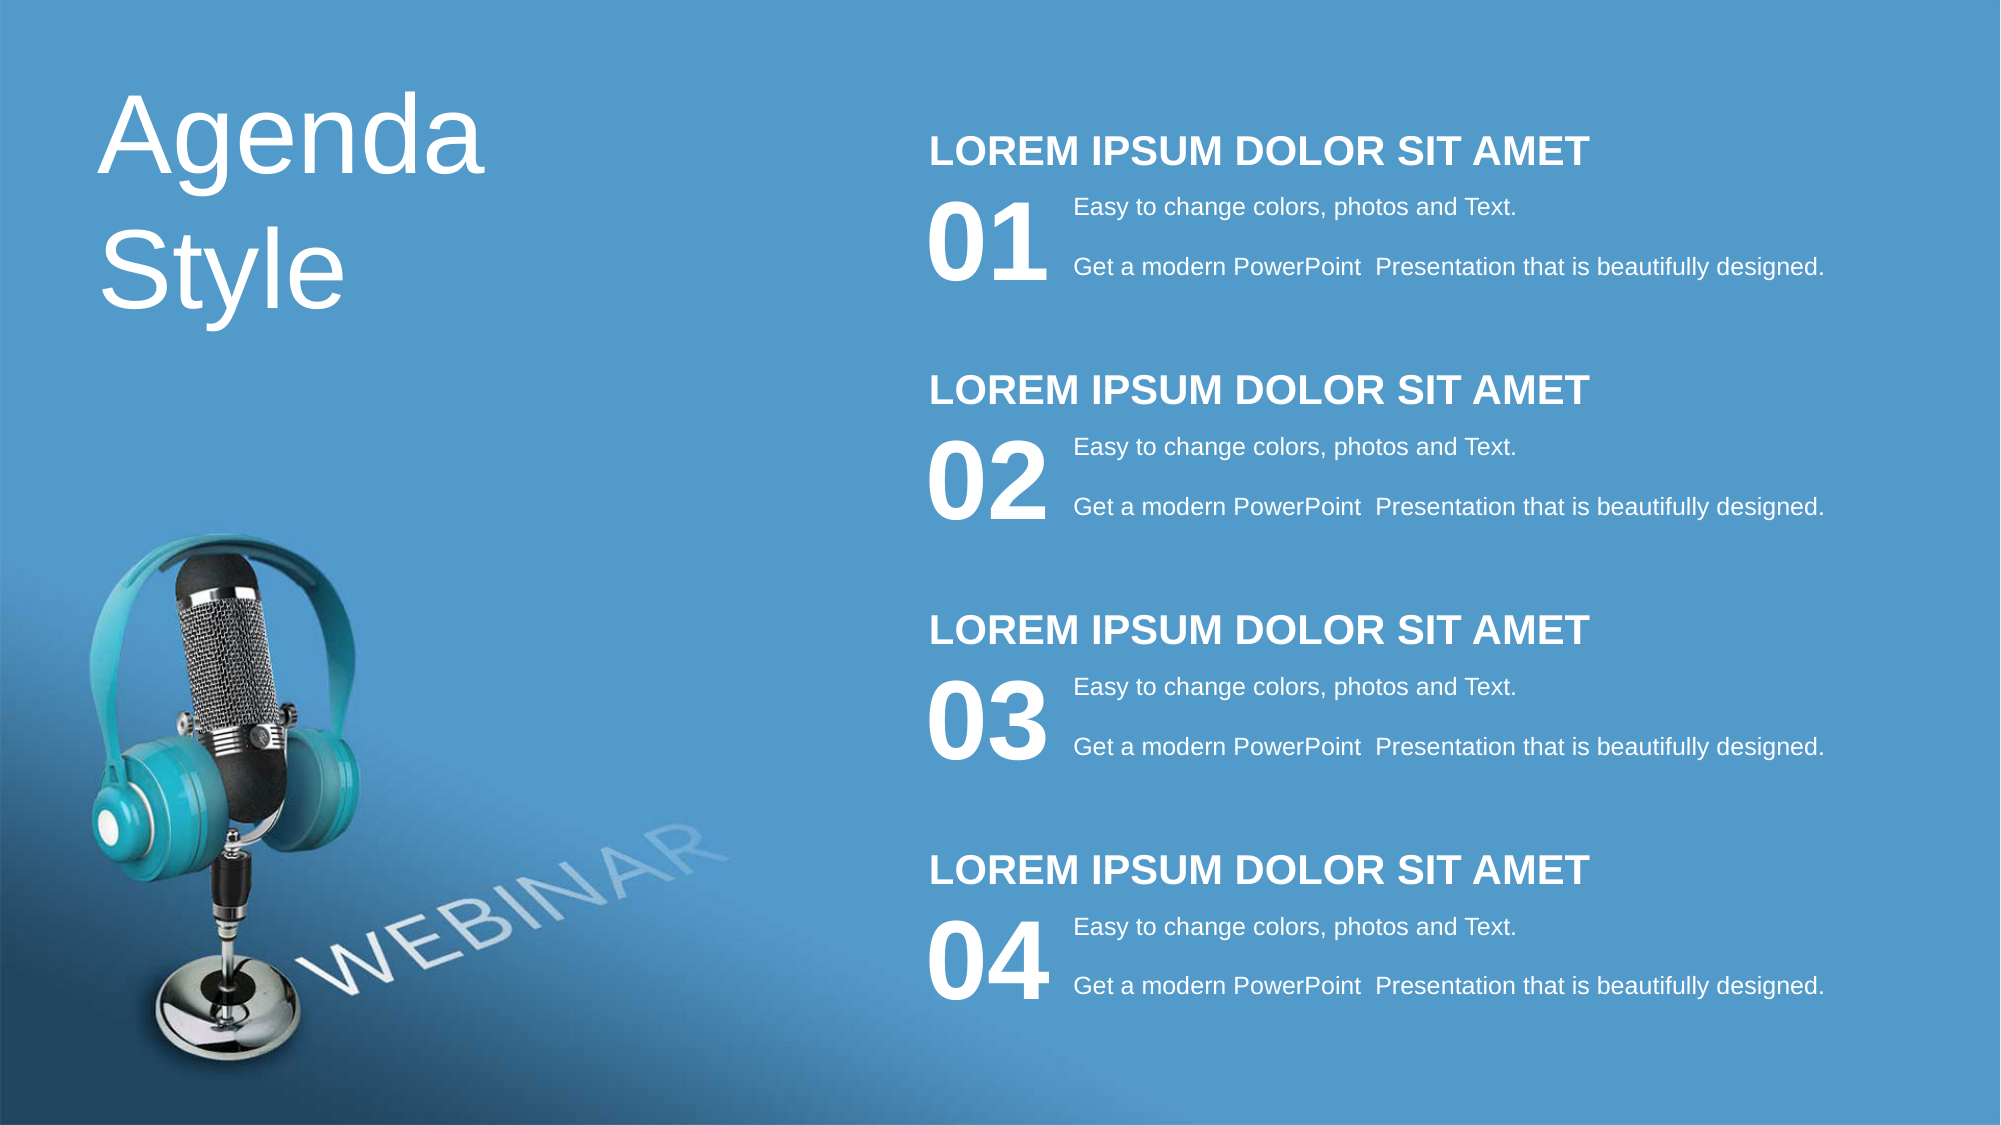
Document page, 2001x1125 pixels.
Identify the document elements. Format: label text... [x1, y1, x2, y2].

picture [0, 0, 2001, 1125]
text_box Agenda Style [83, 53, 530, 339]
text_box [907, 116, 1865, 1032]
